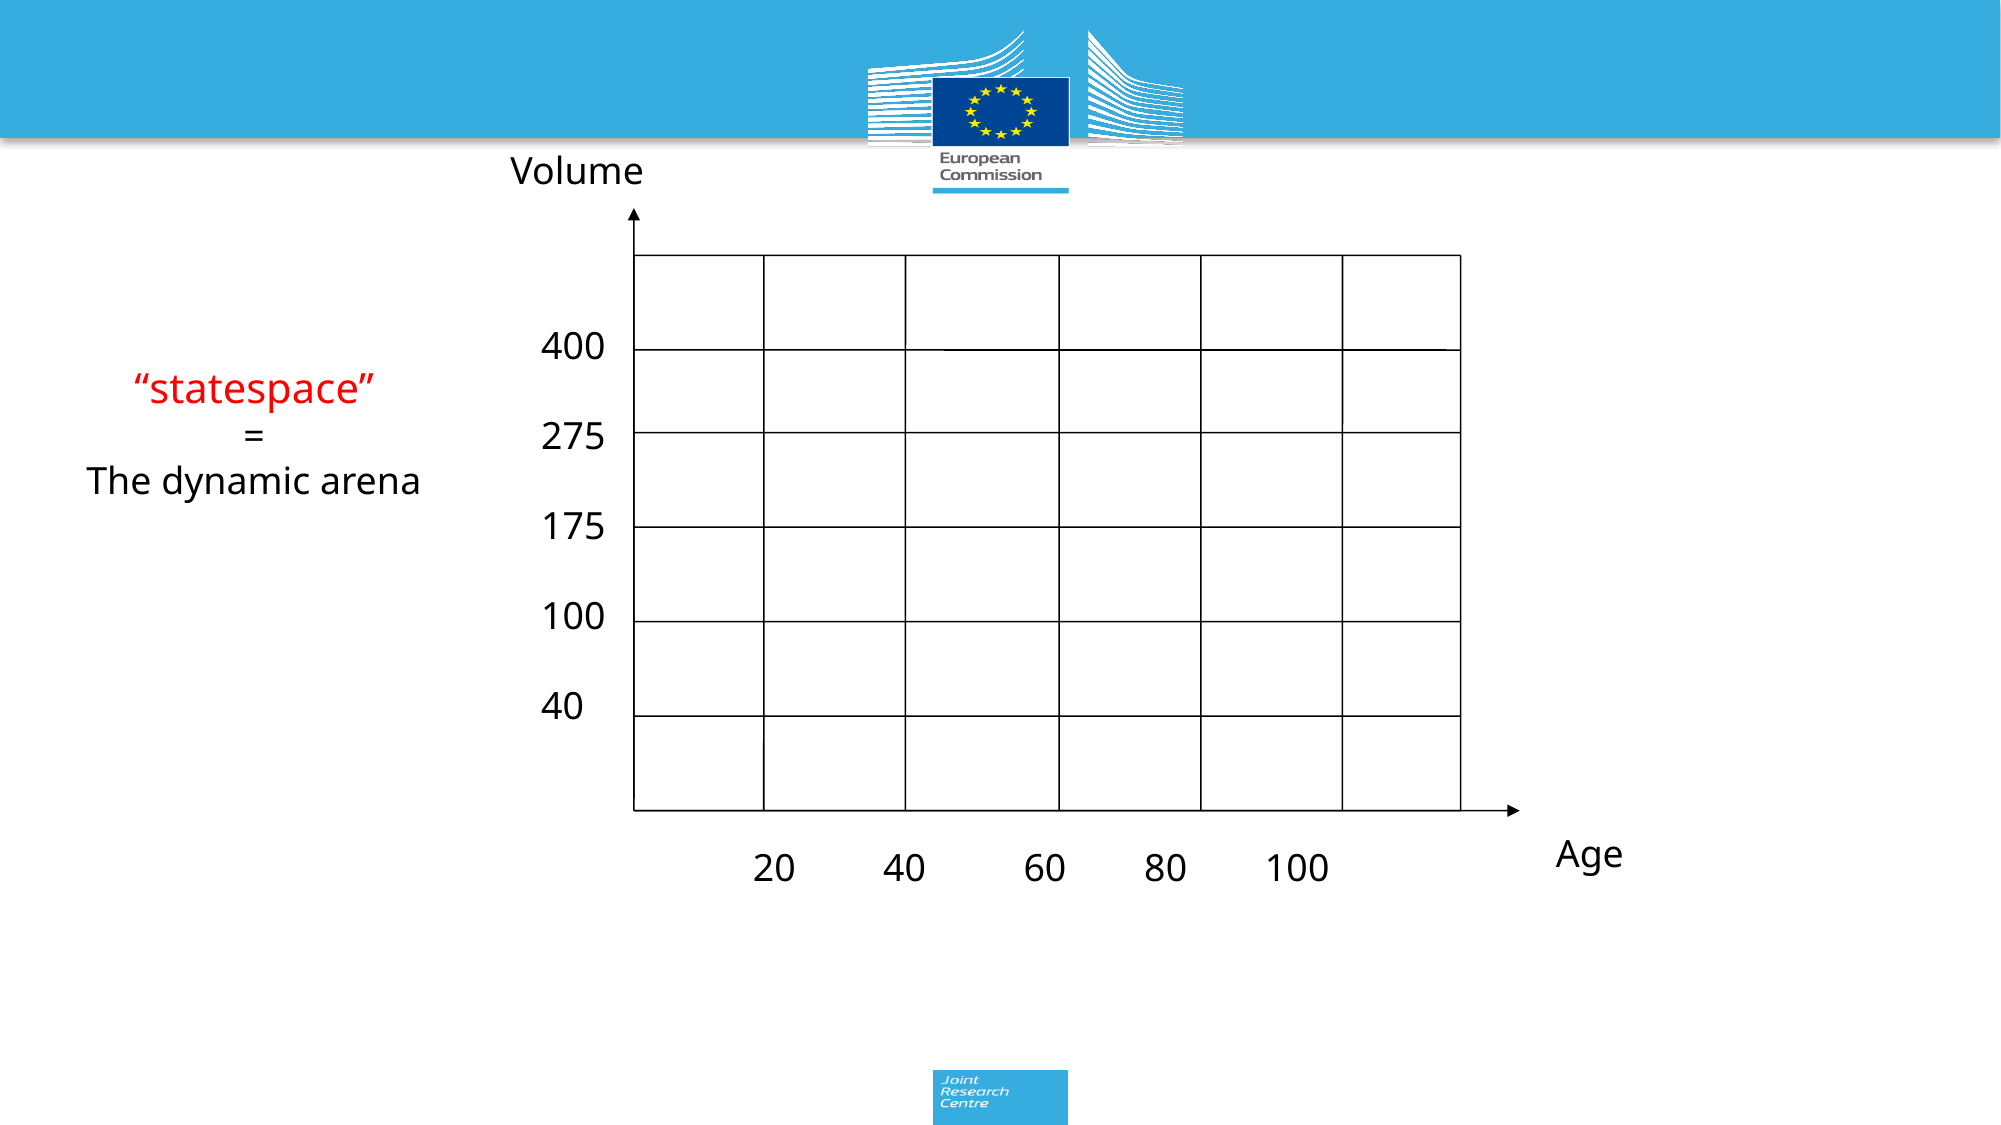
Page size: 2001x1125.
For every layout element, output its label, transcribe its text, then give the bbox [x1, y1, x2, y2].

text_box “statespace” = The dynamic arena [71, 354, 437, 509]
text_box 400 275 175 100 40 [526, 314, 621, 734]
text_box 20 40 60 80 100 [660, 836, 1385, 897]
text_box Volume [495, 139, 659, 200]
text_box [633, 804, 1520, 817]
picture [933, 1070, 1068, 1125]
text_box [627, 208, 641, 799]
text_box Age [1541, 822, 1639, 883]
picture [868, 30, 1183, 195]
